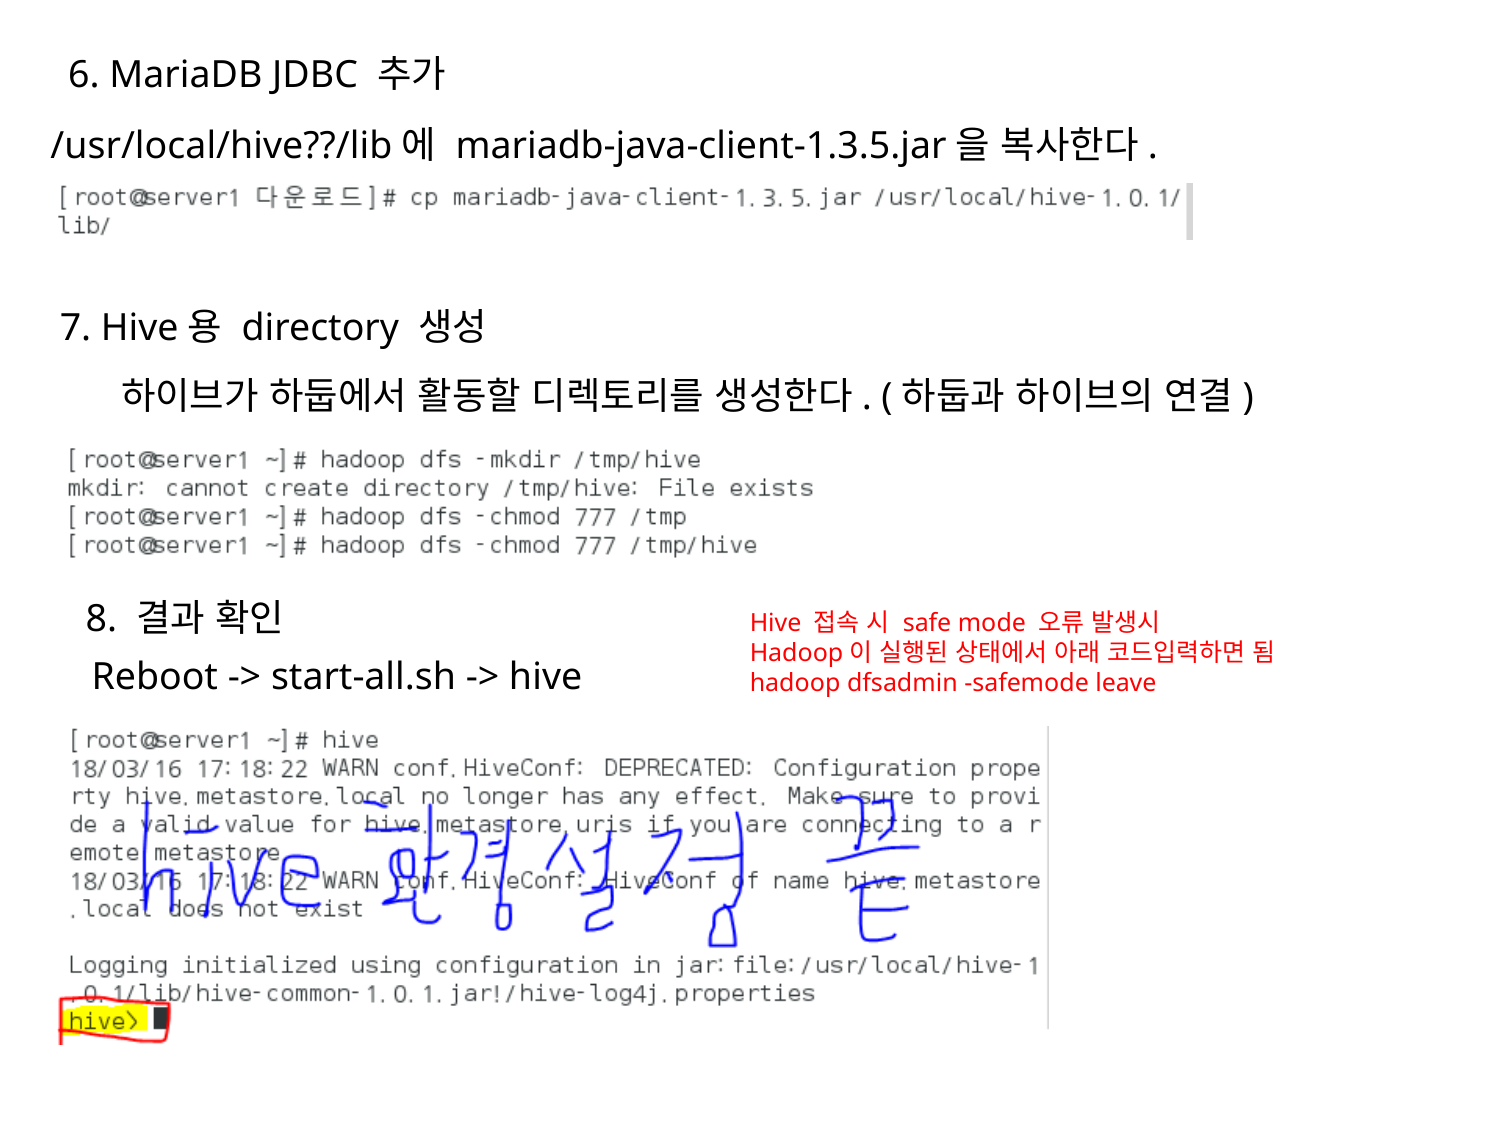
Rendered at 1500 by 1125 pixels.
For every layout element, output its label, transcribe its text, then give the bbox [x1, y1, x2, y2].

picture [57, 183, 1193, 240]
text_box 6. MariaDB JDBC 추가 [53, 42, 461, 103]
picture [66, 447, 836, 561]
text_box /usr/local/hive??/lib에 mariadb-java-client-1.3.5.jar을 복사한다. [35, 113, 1173, 174]
text_box 8. 결과 확인 [70, 586, 300, 646]
text_box Reboot -> start-all.sh -> hive [76, 644, 598, 704]
text_box Hive 접속 시 safe mode 오류 발생시 Hadoop이 실행된 상태에서 아래 코드입력하면 됨 hadoop dfsadmin -safemode leave [735, 598, 1291, 704]
text_box 7. Hive용 directory 생성 [44, 295, 502, 356]
picture [57, 725, 1049, 1046]
text_box 하이브가 하둡에서 활동할 디렉토리를 생성한다. (하둡과 하이브의 연결) [106, 364, 1269, 425]
